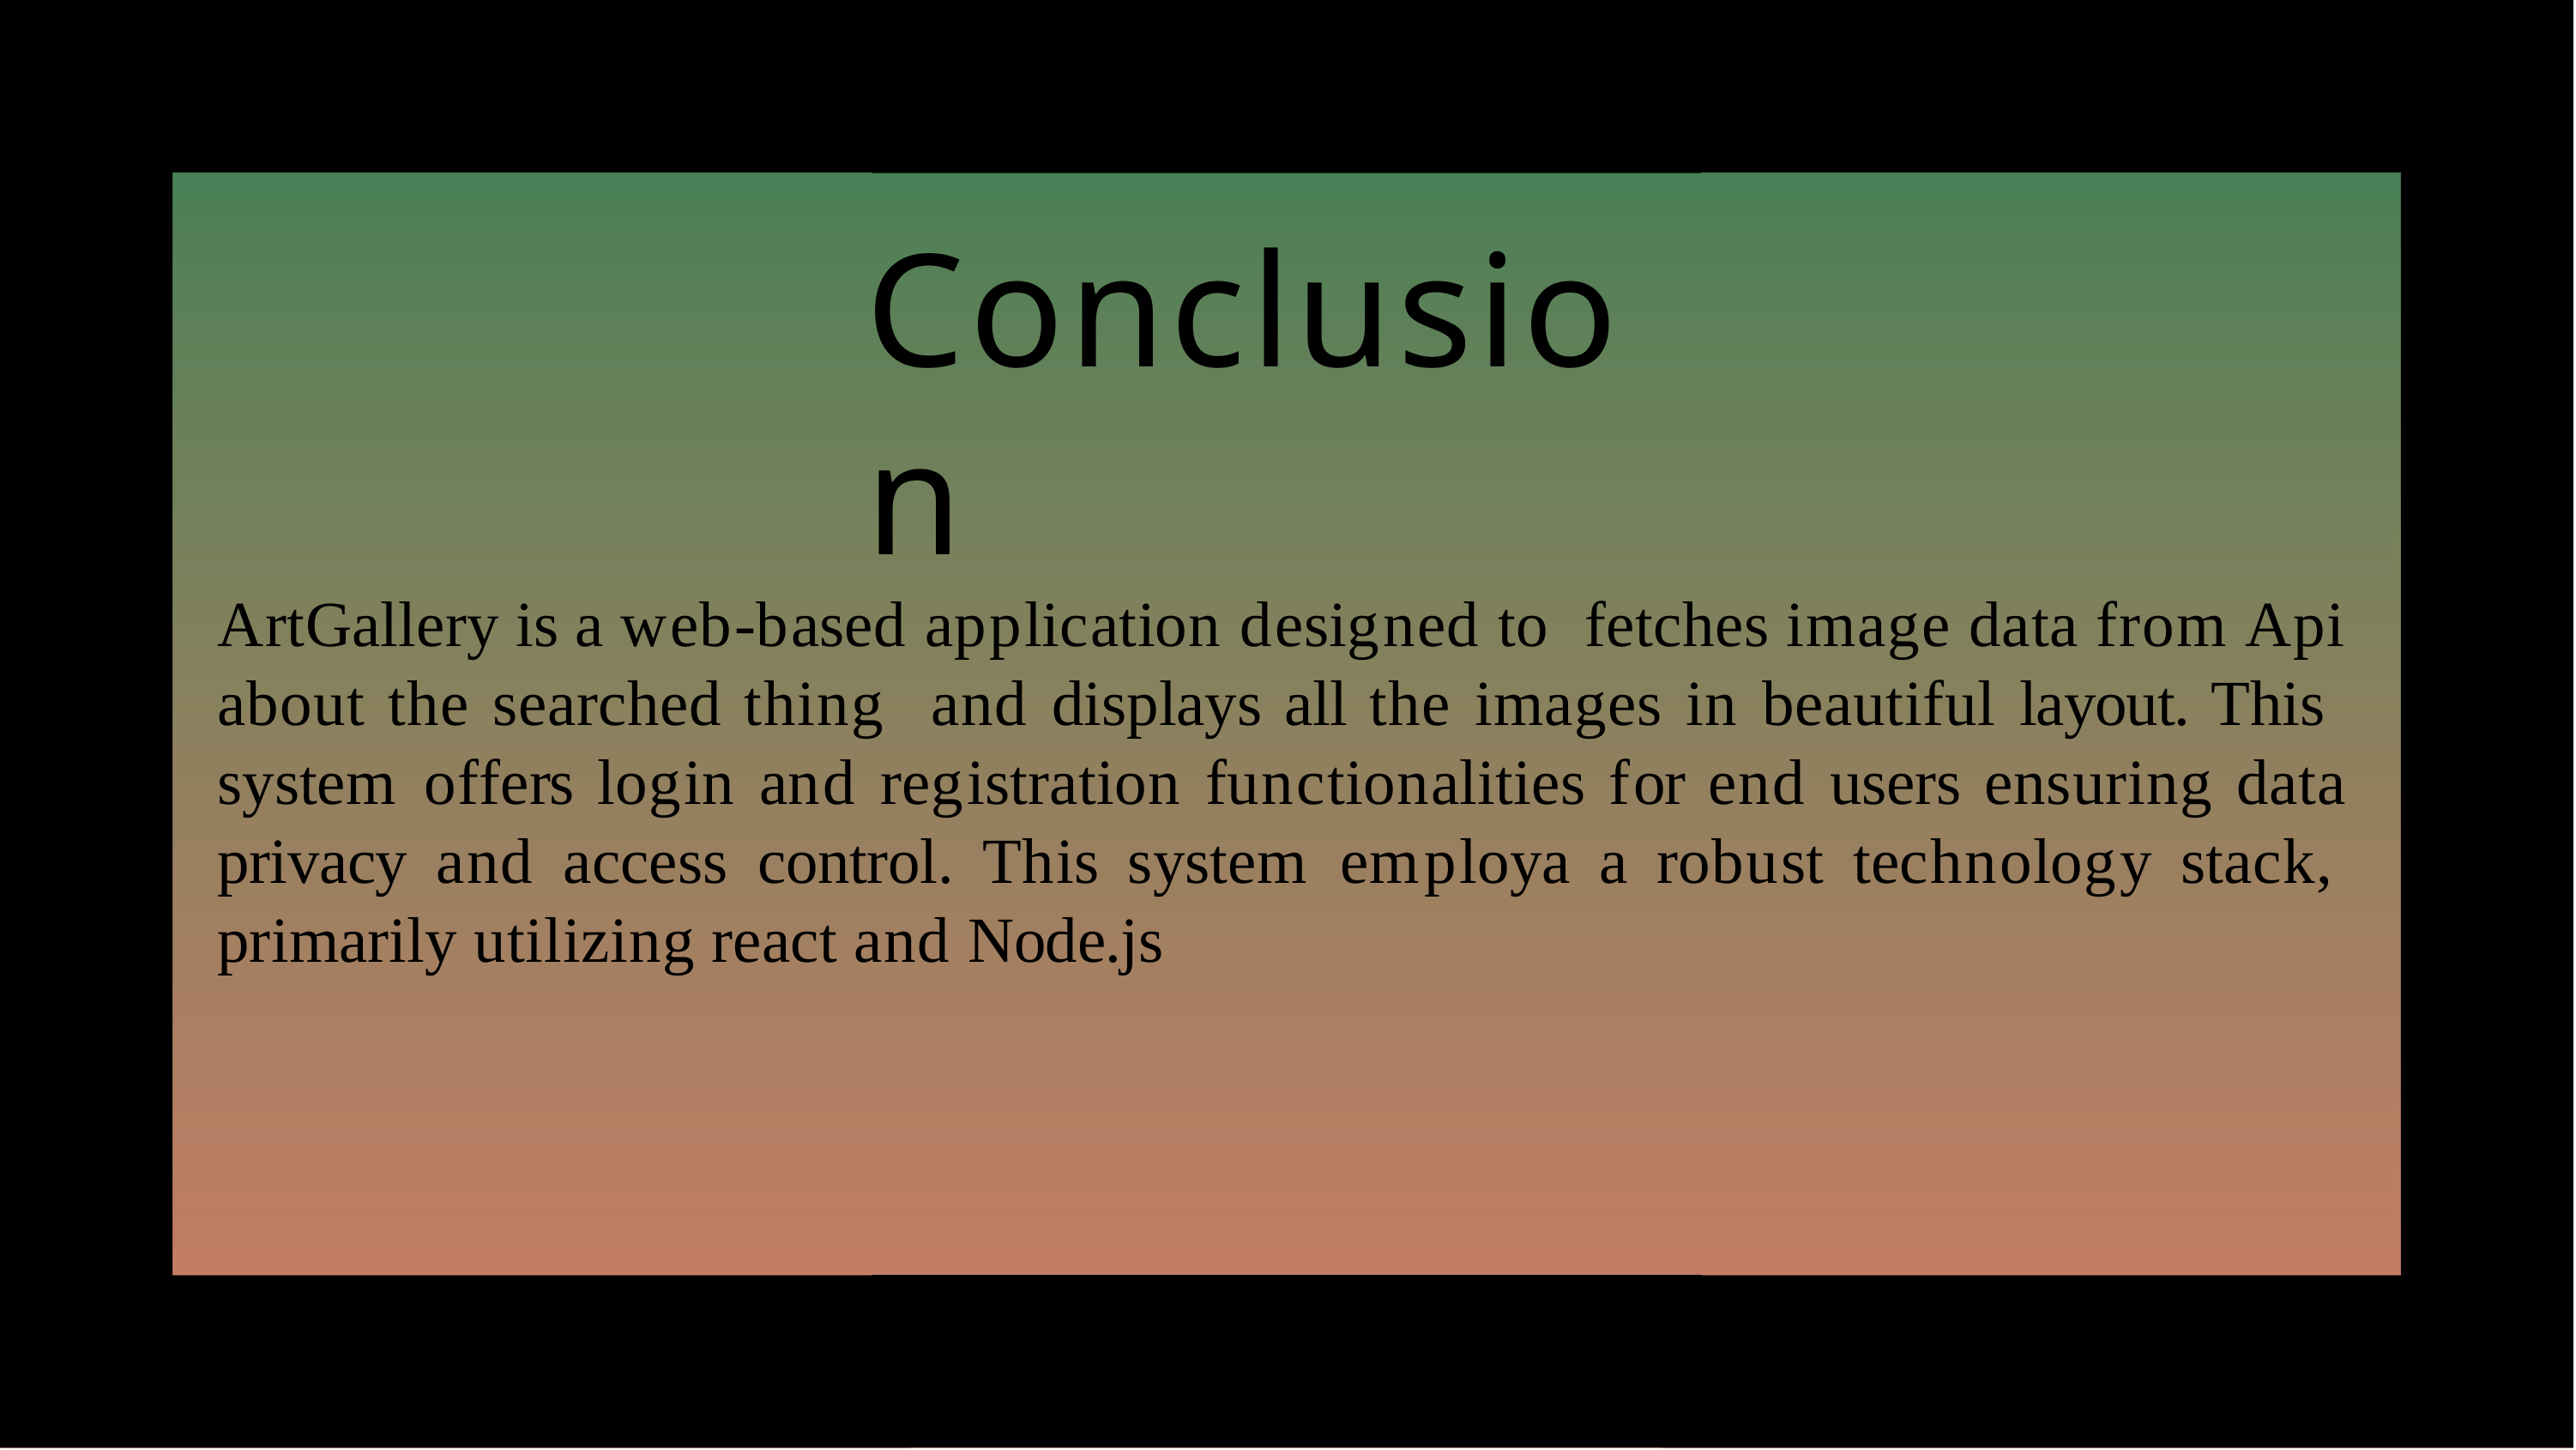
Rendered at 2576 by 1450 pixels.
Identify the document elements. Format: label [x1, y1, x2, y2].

text_box [0, 0, 2574, 1449]
